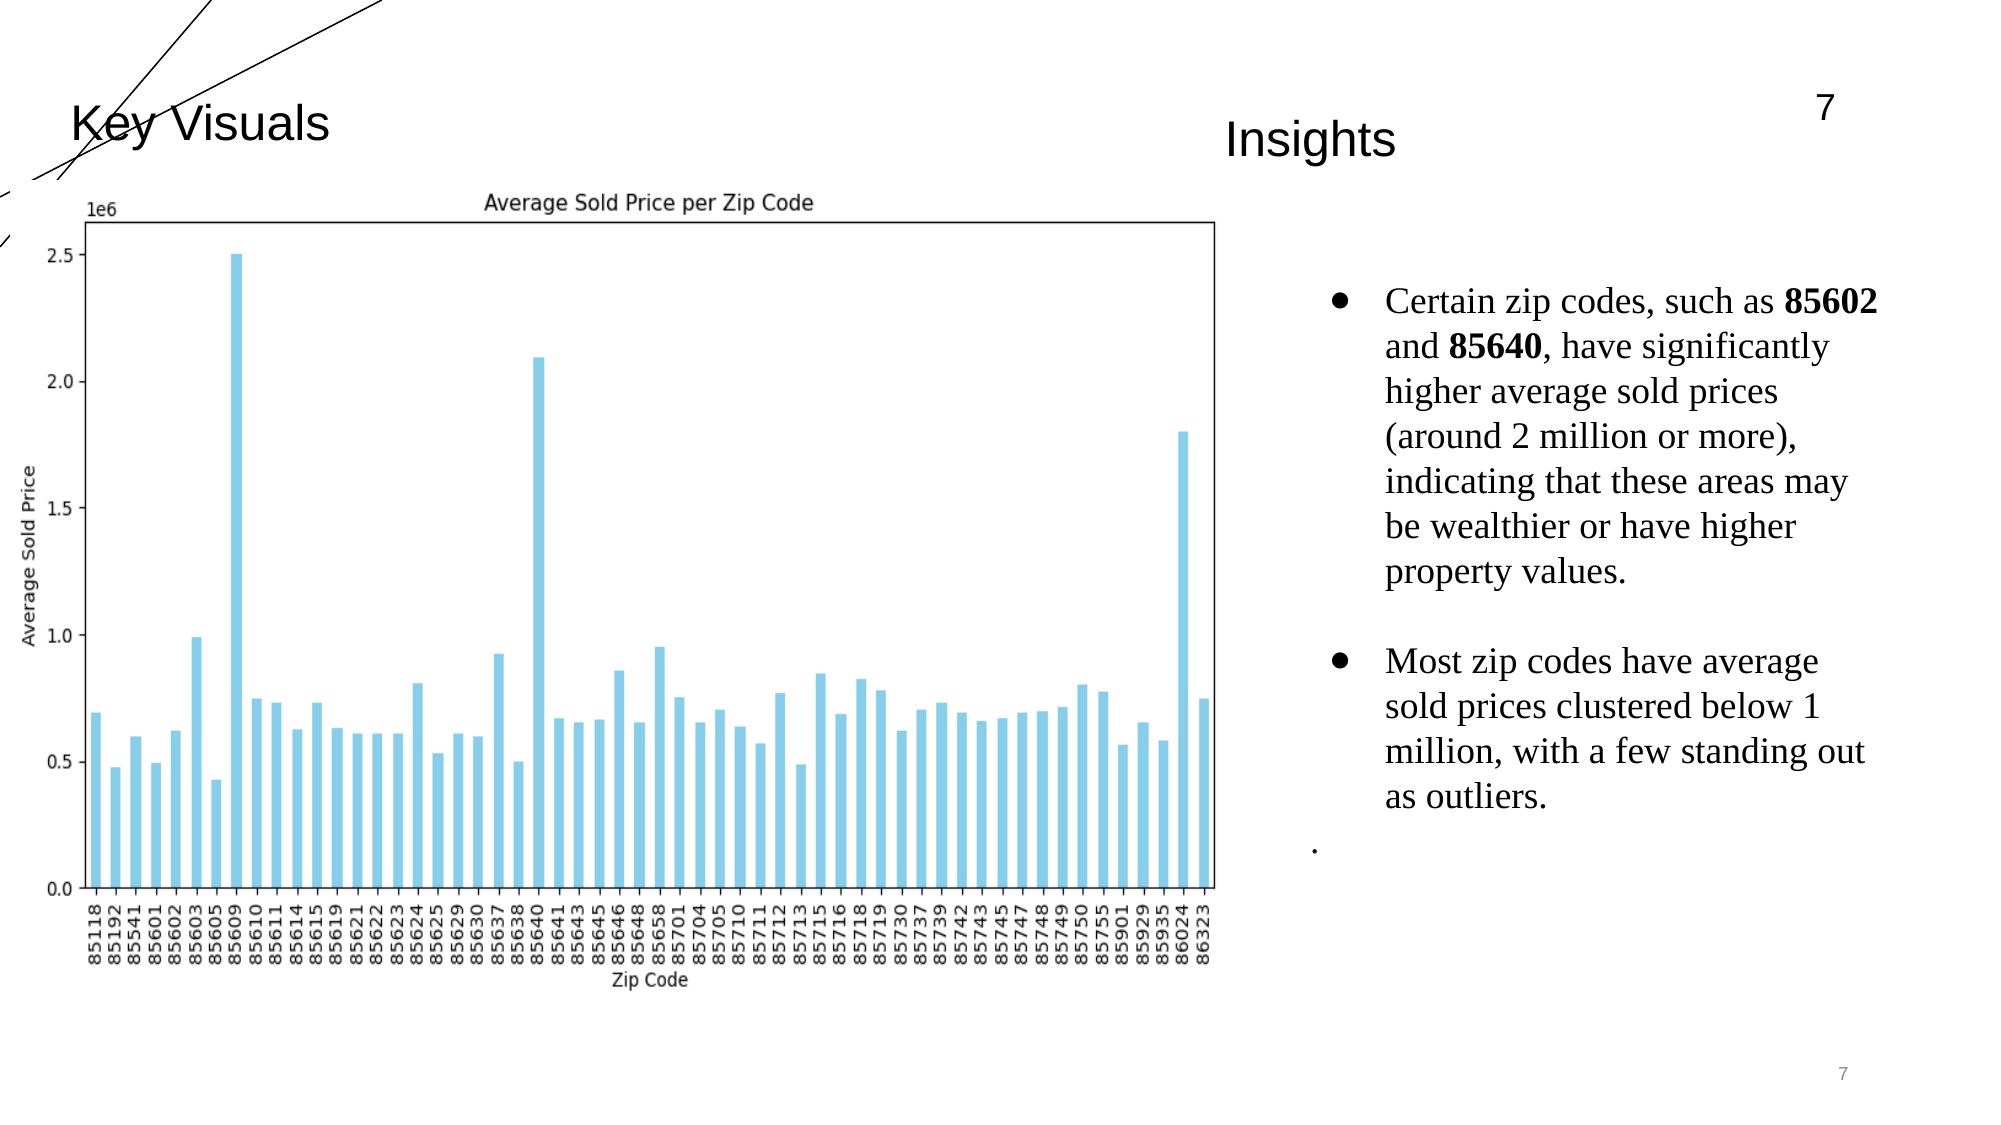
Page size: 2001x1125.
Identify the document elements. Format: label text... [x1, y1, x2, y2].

text_box Certain zip codes, such as 85602 and 85640, have significantly higher average sold prices (around 2 million or more), indicating that these areas may be wealthier or have higher property values. Most zip codes have average sold prices clustered below 1 million, with a few standing out as outliers. . [1295, 268, 1894, 904]
text_box 7 [1800, 75, 2000, 136]
picture [10, 180, 1225, 1005]
title Key Visuals [55, 75, 850, 173]
text_box Insights [1209, 98, 1702, 183]
slide_number ‹#› [1701, 1042, 1864, 1103]
